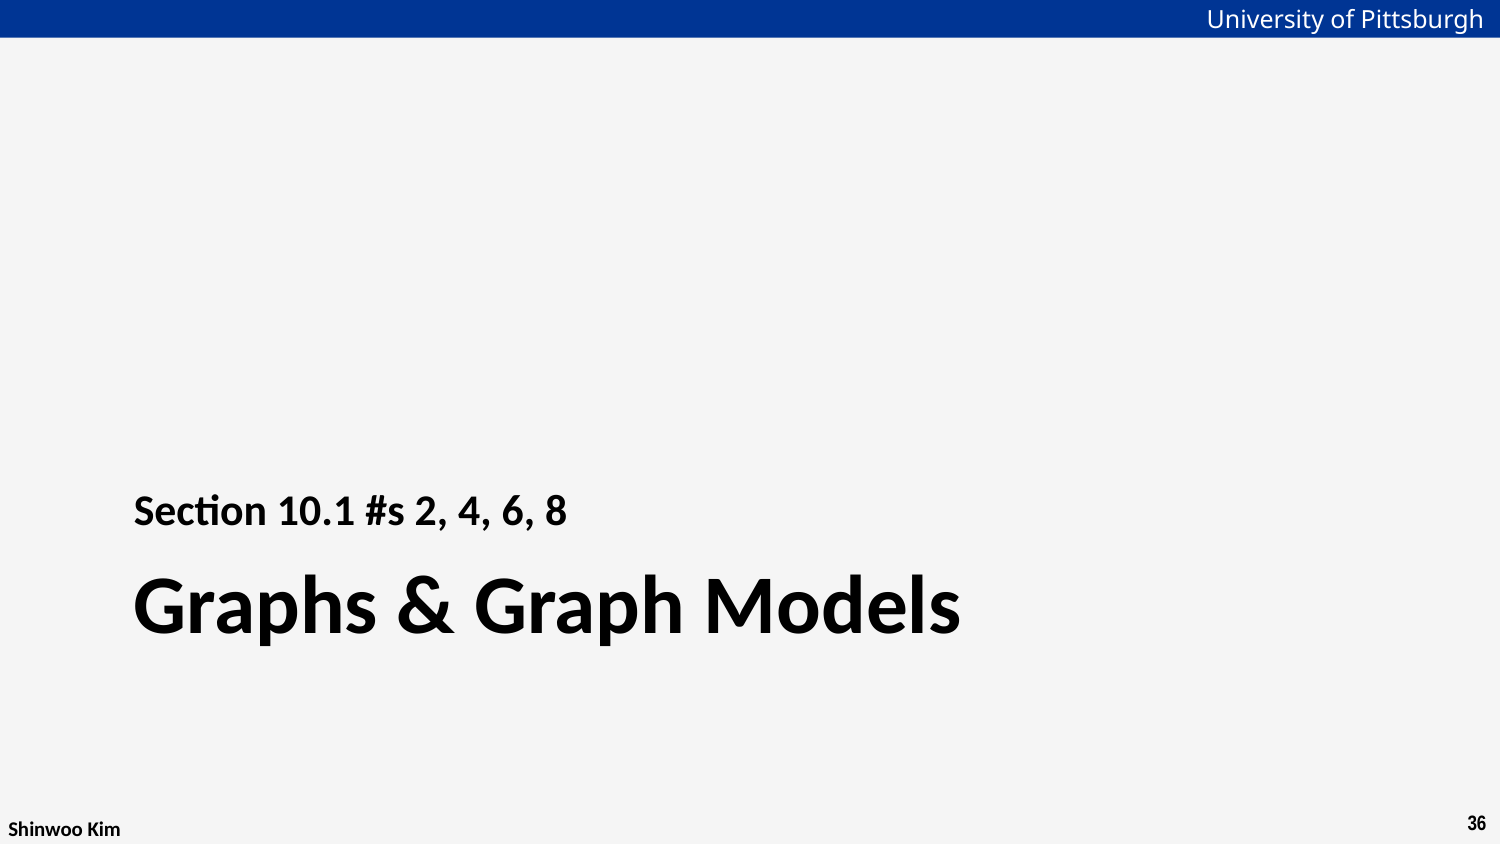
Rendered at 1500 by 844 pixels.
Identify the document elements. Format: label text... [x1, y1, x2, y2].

list Section 10.1 #s 2, 4, 6, 8 [118, 357, 1394, 543]
title Graphs & Graph Models [118, 543, 1394, 710]
